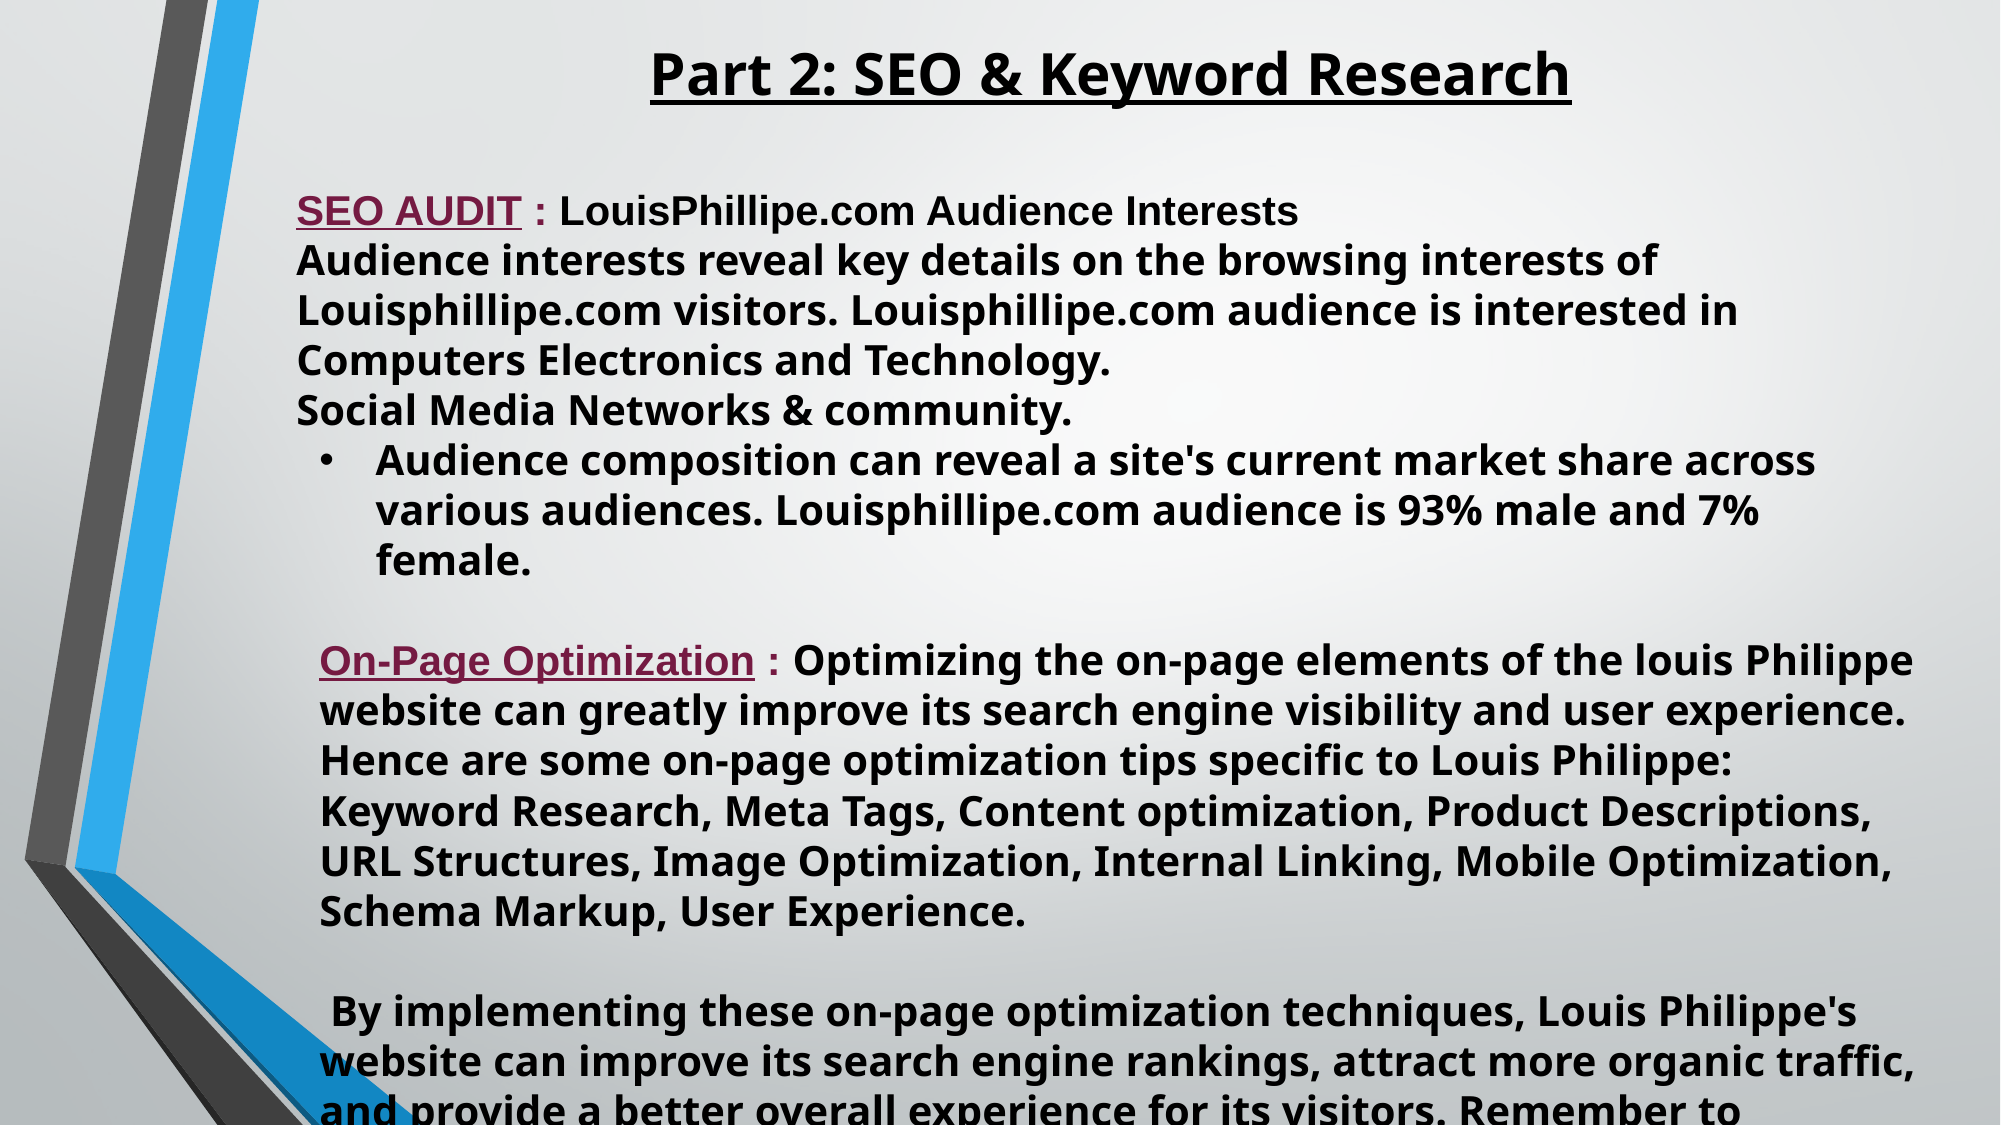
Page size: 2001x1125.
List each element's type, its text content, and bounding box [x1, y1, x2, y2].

text_box Part 2: SEO & Keyword Research SEO AUDIT : LouisPhillipe.com Audience Interests Audience interests reveal key details on the browsing interests of Louisphillipe.com visitors. Louisphillipe.com audience is interested in Computers Electronics and Technology. Social Media Networks & community. Audience composition can reveal a site's current market share across various audiences. Louisphillipe.com audience is 93% male and 7% female. On-Page Optimization : Optimizing the on-page elements of the louis Philippe website can greatly improve its search engine visibility and user experience. Hence are some on-page optimization tips specific to Louis Philippe: Keyword Research, Meta Tags, Content optimization, Product Descriptions, URL Structures, Image Optimization, Internal Linking, Mobile Optimization, Schema Markup, User Experience. By implementing these on-page optimization techniques, Louis Philippe's website can improve its search engine rankings, attract more organic traffic, and provide a better overall experience for its visitors. Remember to regularly monitor and update the site as SEO best practices evolve. [281, 19, 1940, 1125]
